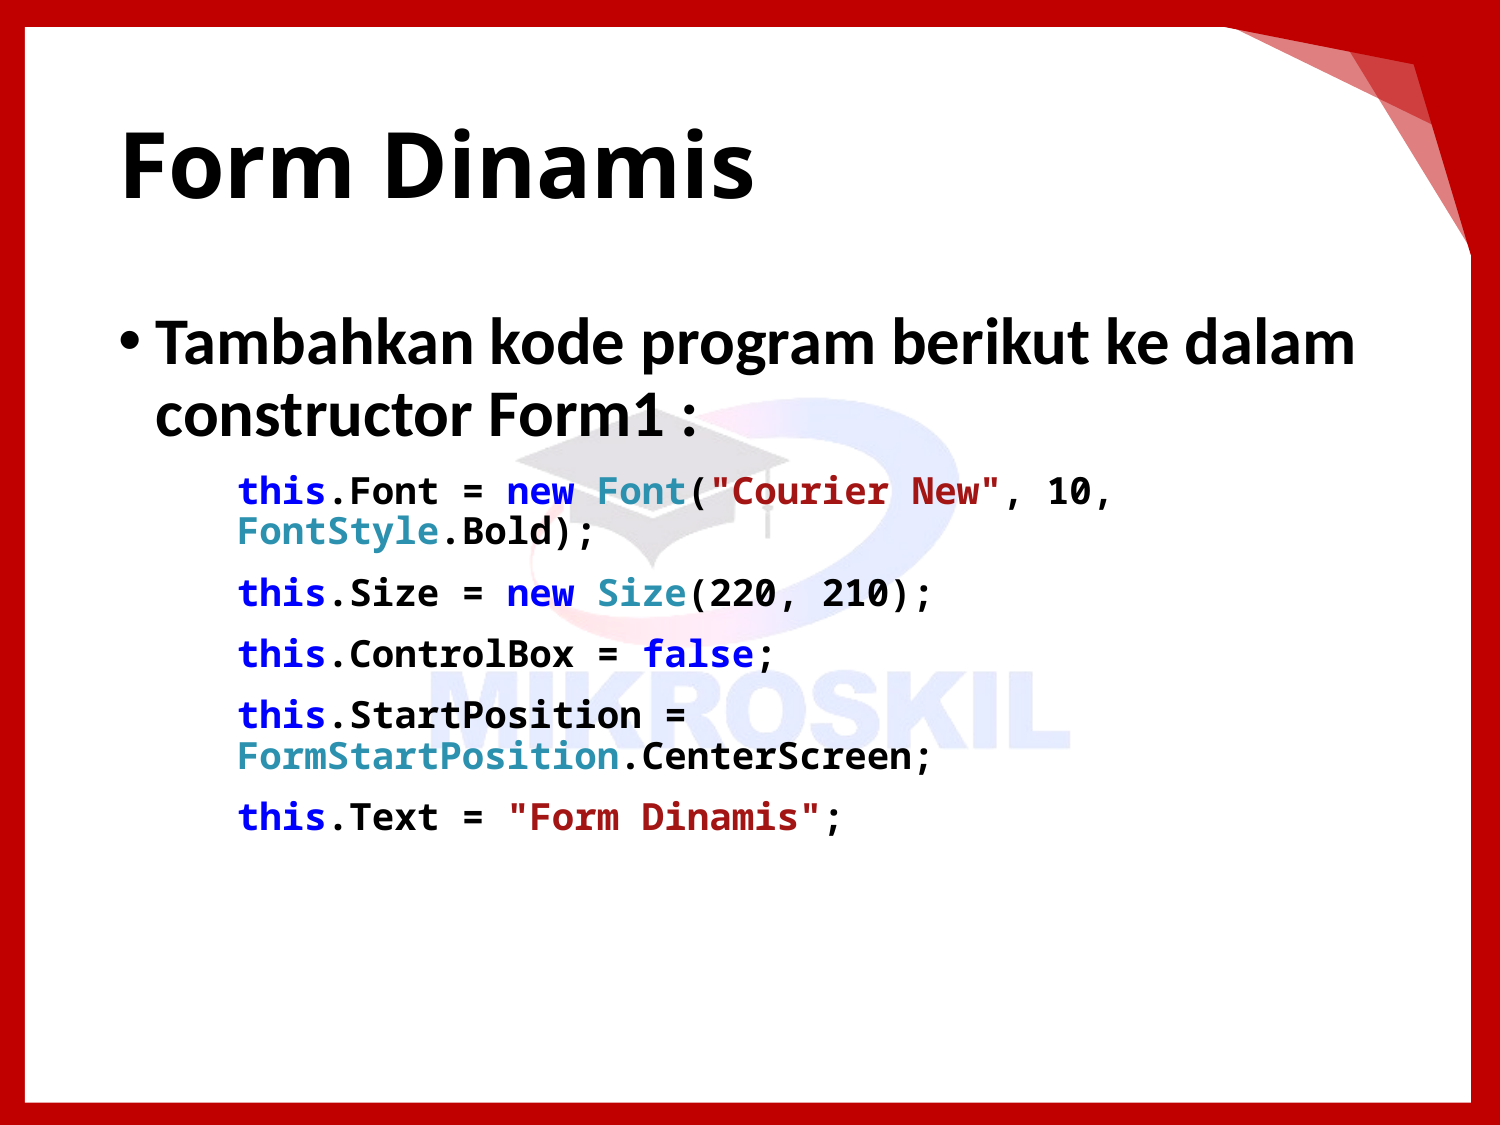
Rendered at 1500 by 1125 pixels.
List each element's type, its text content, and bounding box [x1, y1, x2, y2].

list Tambahkan kode program berikut ke dalam constructor Form1 : this.Font = new Font("Courier New", 10, FontStyle.Bold); this.Size = new Size(220, 210); this.ControlBox = false; this.StartPosition = FormStartPosition.CenterScreen; this.Text = "Form Dinamis"; [103, 299, 1397, 1014]
title Form Dinamis [103, 59, 1397, 278]
